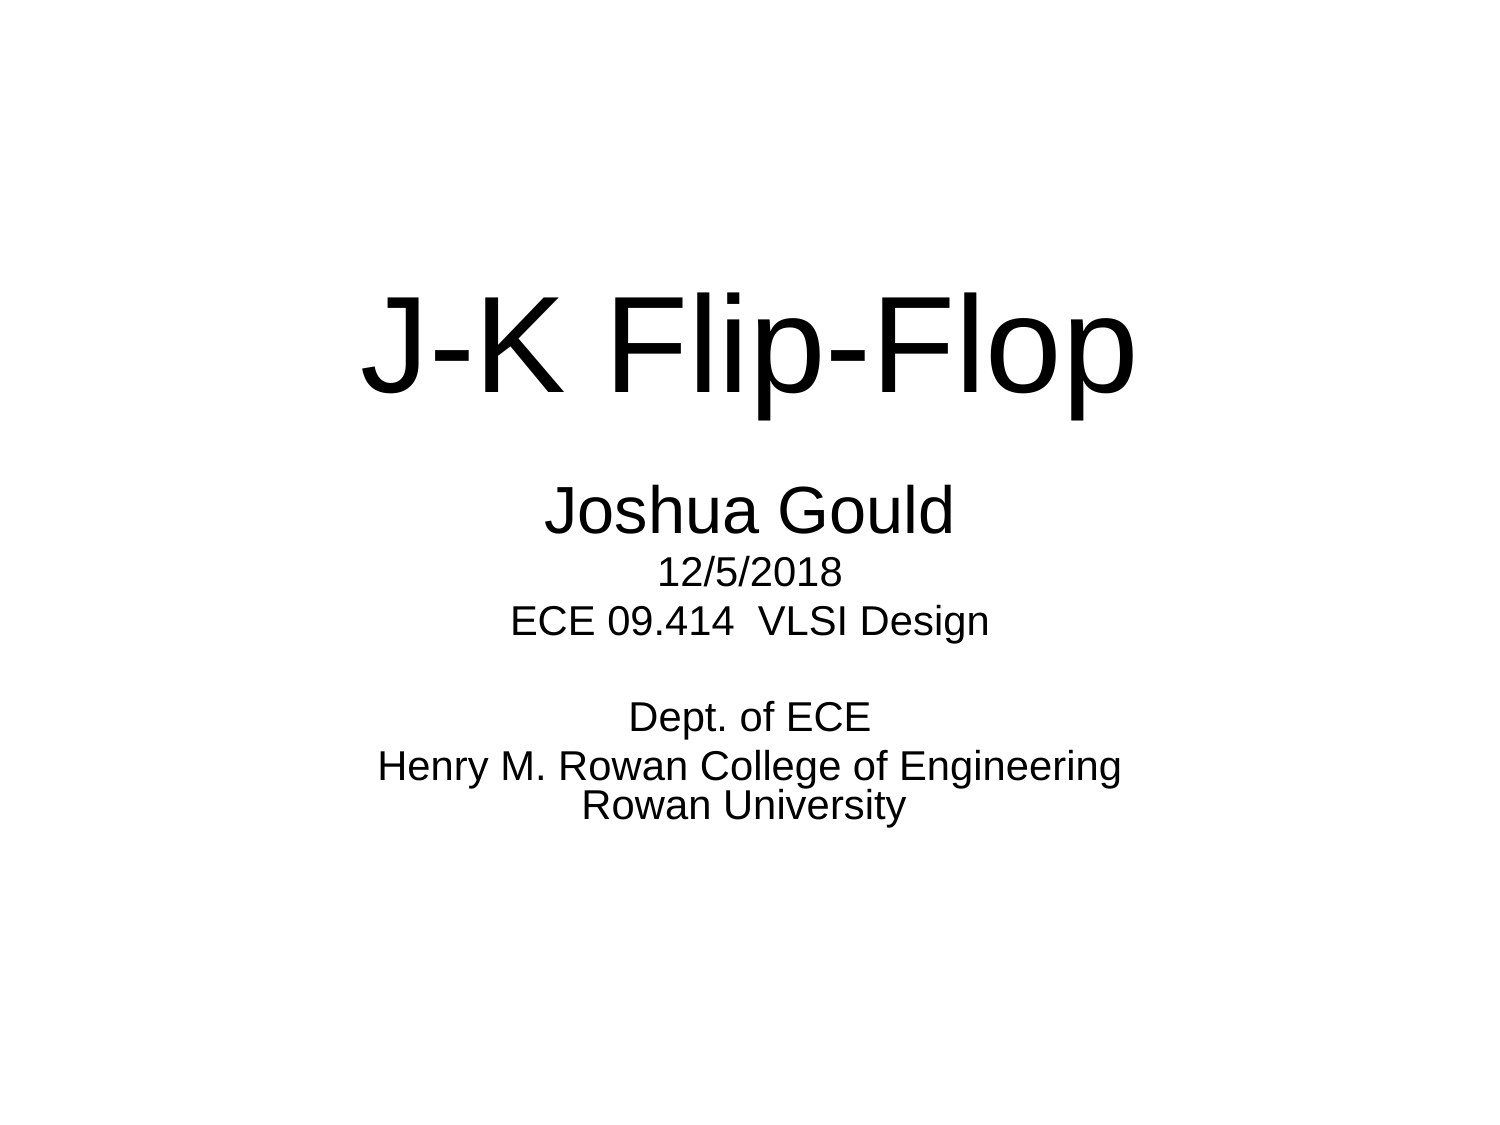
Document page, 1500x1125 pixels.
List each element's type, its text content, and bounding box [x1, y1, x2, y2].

subtitle Joshua Gould 12/5/2018 ECE 09.414 VLSI Design Dept. of ECE Henry M. Rowan College of Engineering Rowan University [225, 474, 1275, 1000]
title J-K Flip-Flop [0, 224, 1500, 450]
